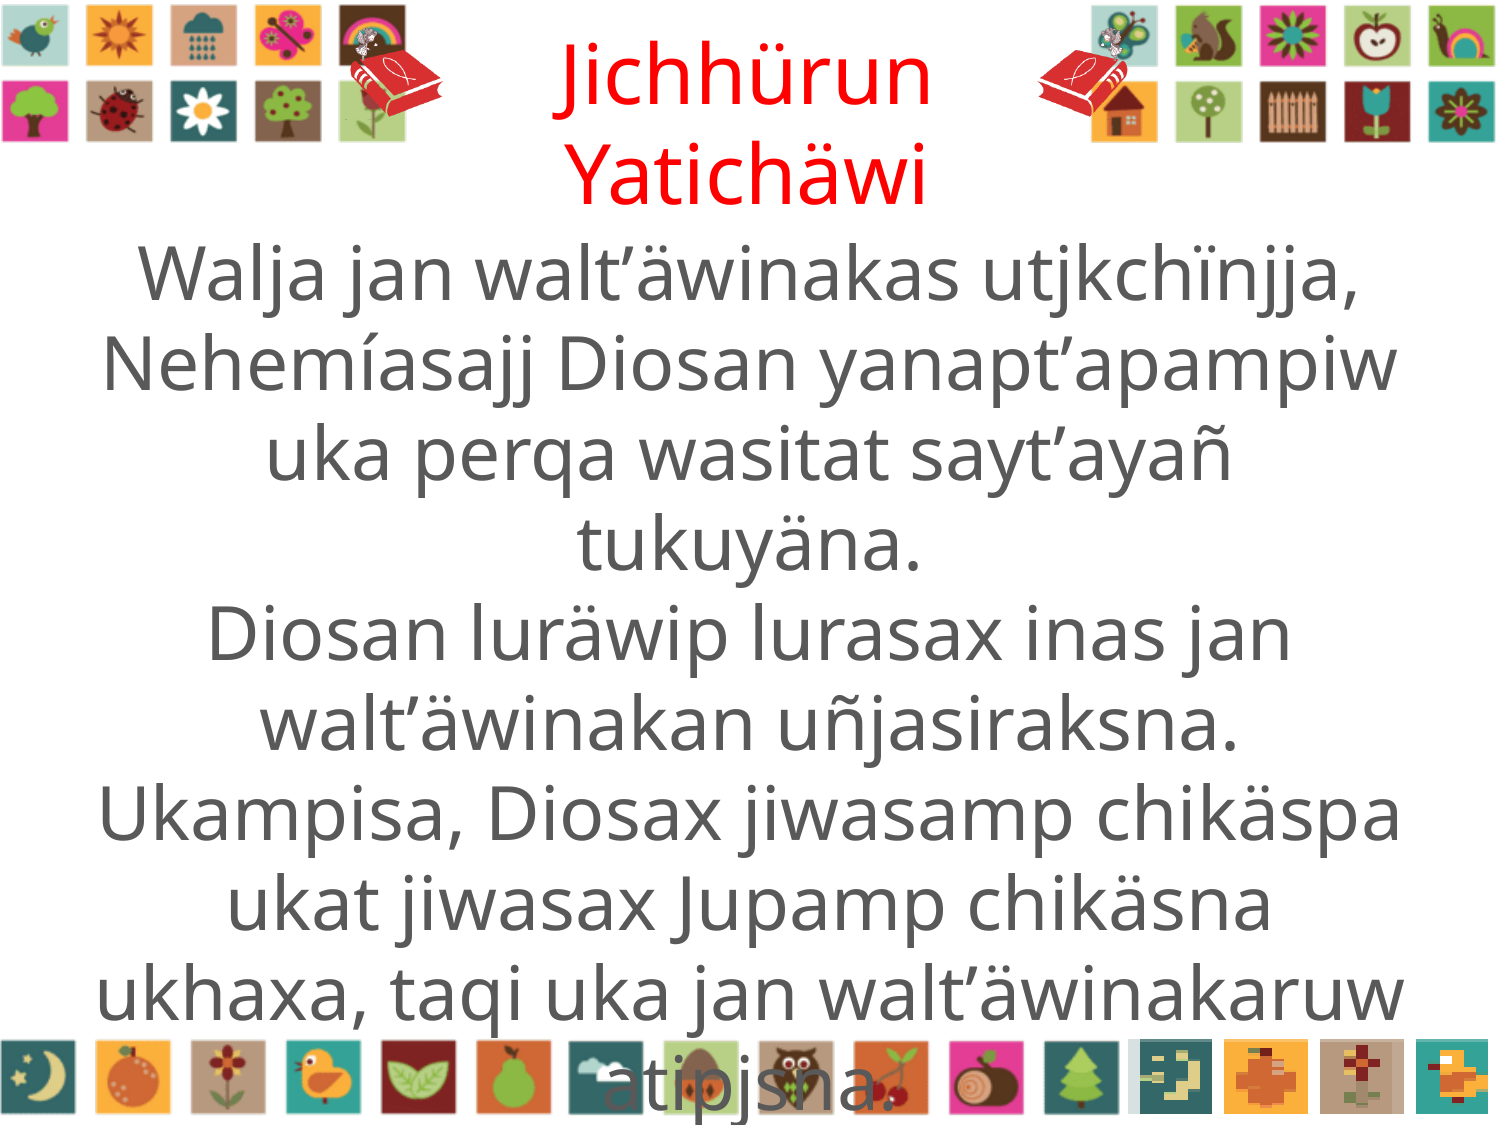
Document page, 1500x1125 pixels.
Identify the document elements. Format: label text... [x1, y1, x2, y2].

text_box Jichhürun Yatichäwi [414, 13, 1080, 218]
picture [0, 3, 475, 150]
picture [1005, 3, 1500, 150]
text_box Walja jan waltʼäwinakas utjkchïnjja, Nehemíasajj Diosan yanaptʼapampiw uka perqa wasitat saytʼayañ tukuyäna. Diosan luräwip lurasax inas jan waltʼäwinakan uñjasiraksna. Ukampisa, Diosax jiwasamp chikäspa ukat jiwasax Jupamp chikäsna ukhaxa, taqi uka jan waltʼäwinakaruw atipjsna. [76, 218, 1424, 1027]
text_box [0, 1028, 1500, 1118]
